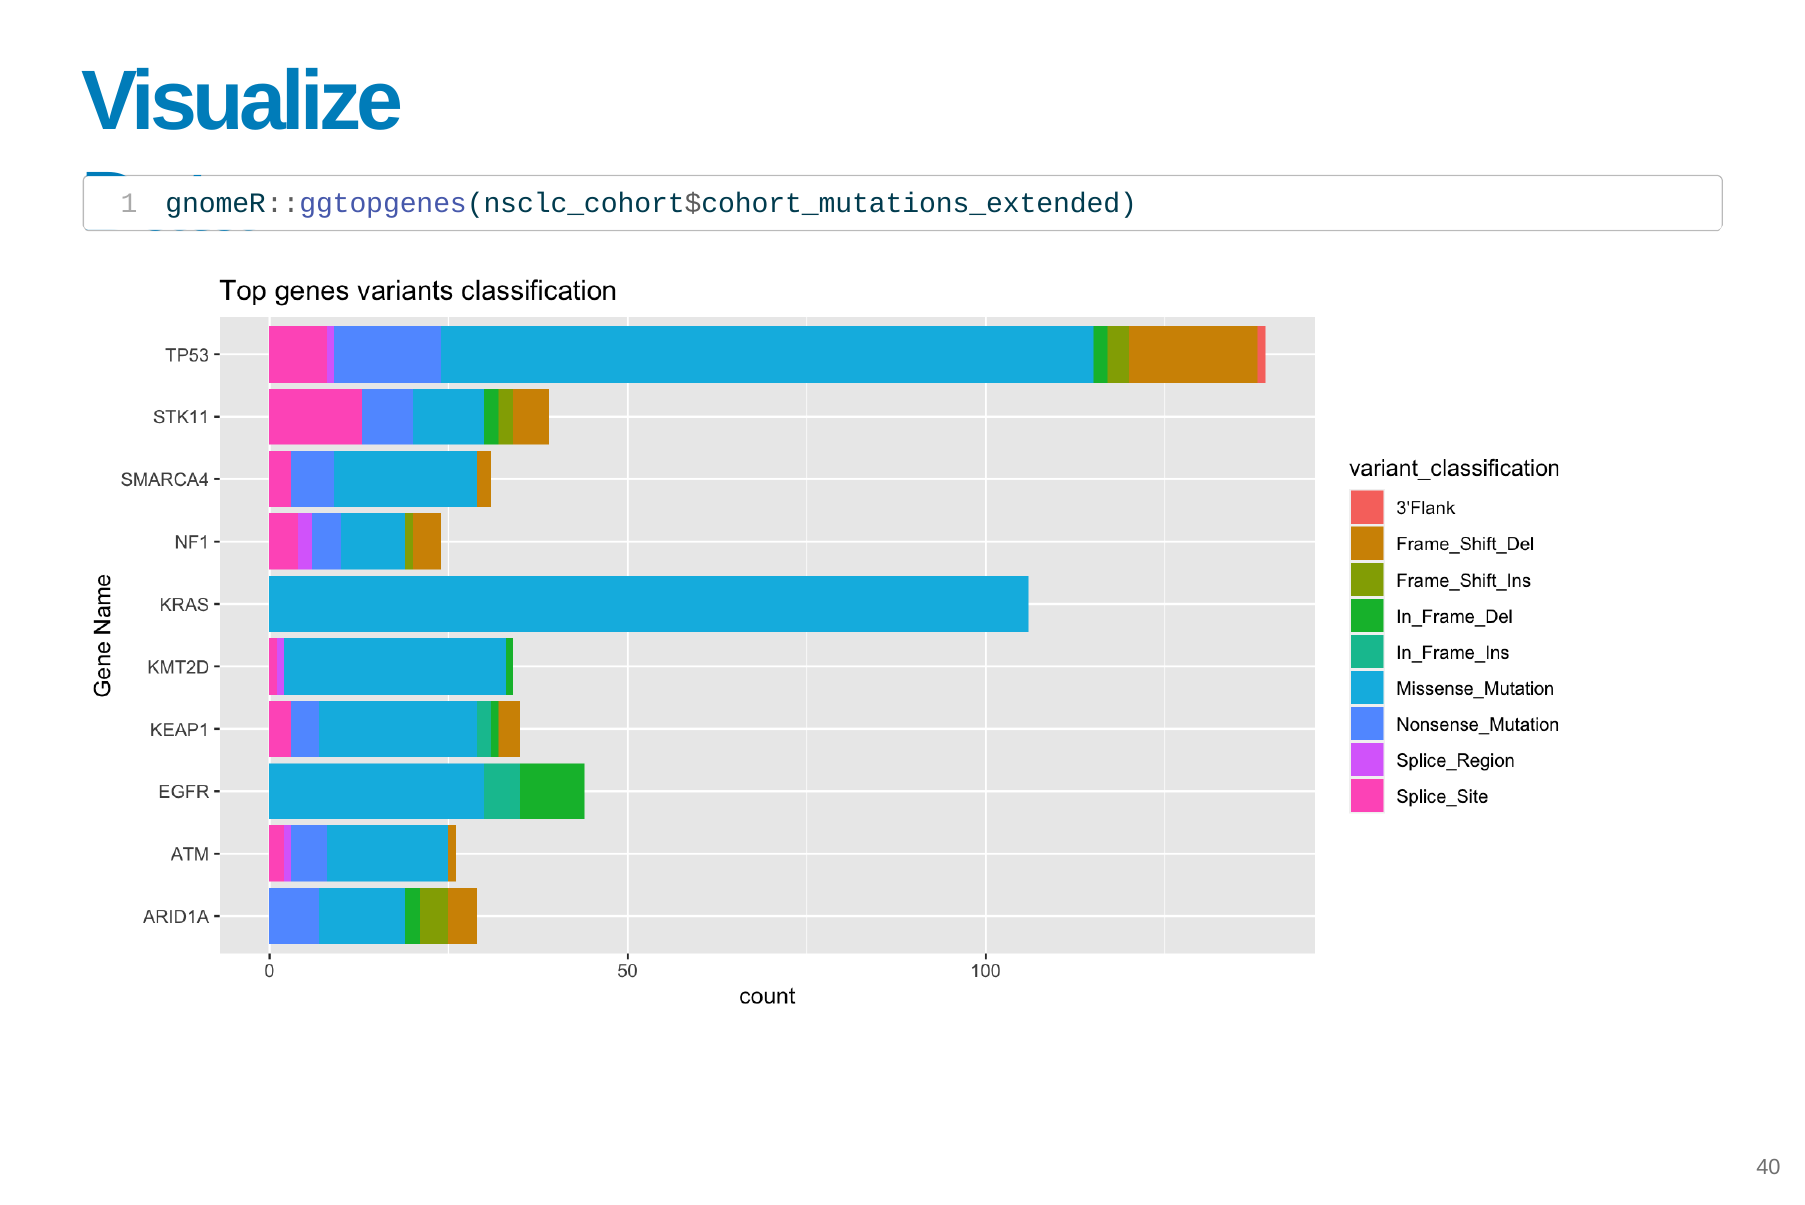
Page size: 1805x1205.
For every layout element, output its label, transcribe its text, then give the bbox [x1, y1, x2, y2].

text_box [84, 176, 1722, 230]
title Visualize Data [79, 43, 591, 248]
text_box [93, 279, 1559, 1004]
slide_number 40 [1752, 1154, 1785, 1205]
text_box 1 gnomeR::ggtopgenes(nsclc_cohort$cohort_mutations_extended) [118, 182, 1145, 218]
